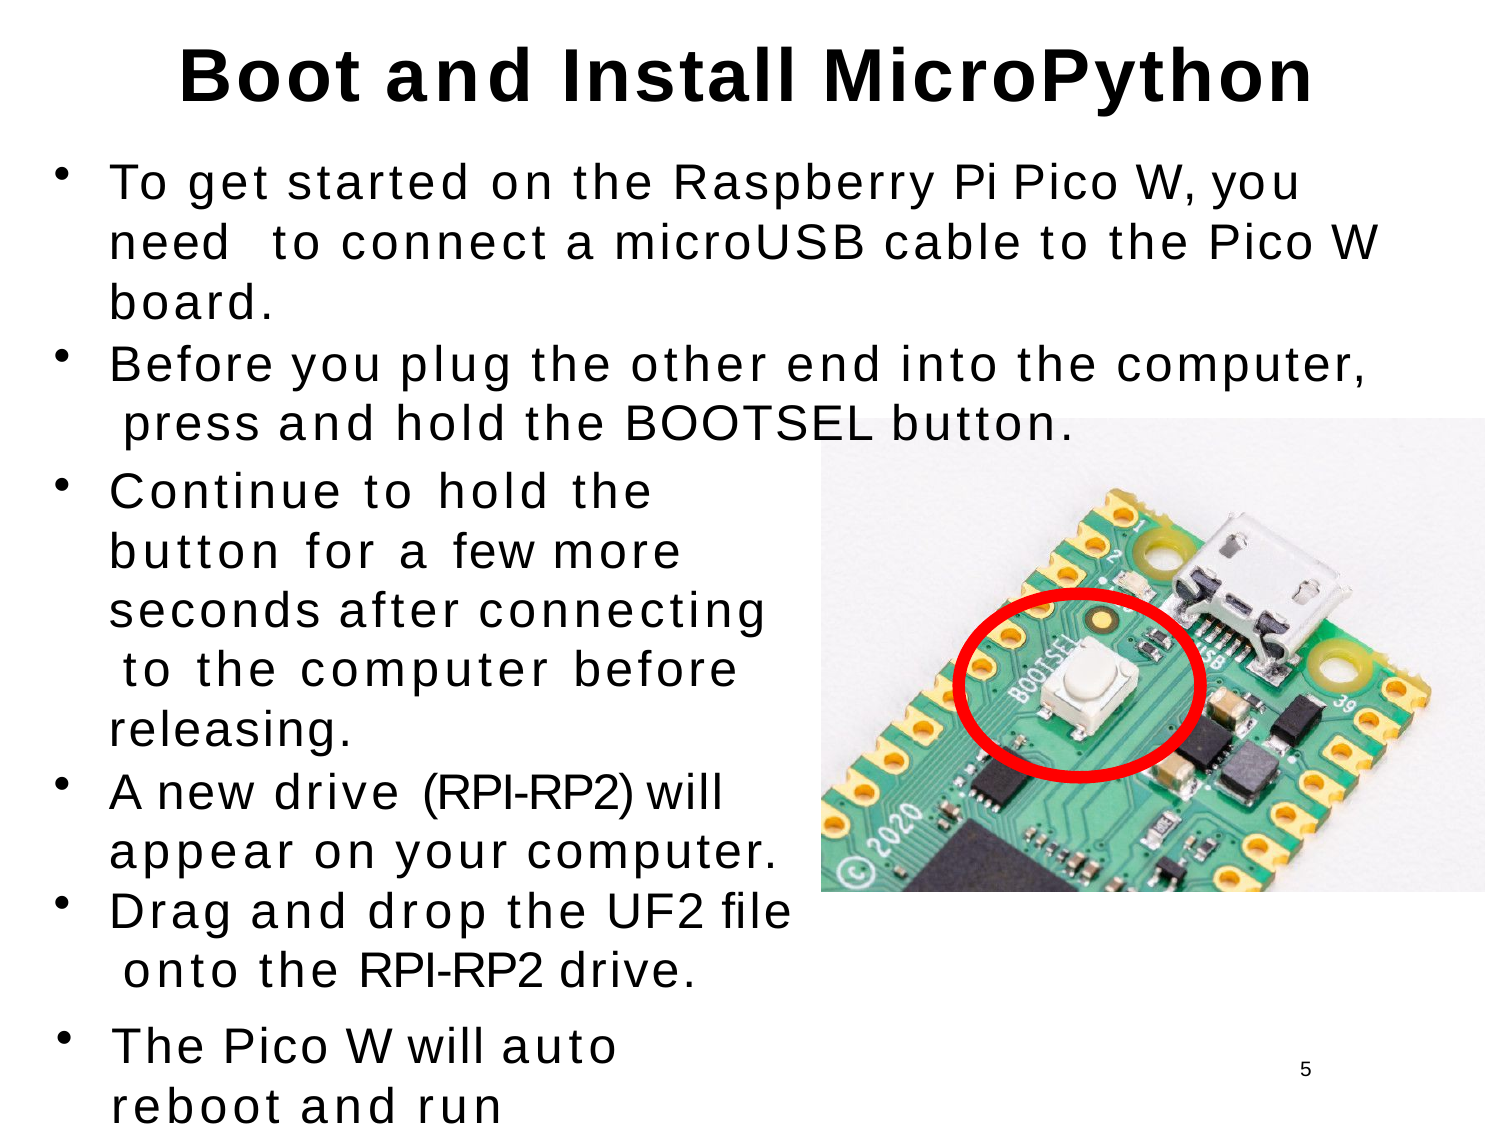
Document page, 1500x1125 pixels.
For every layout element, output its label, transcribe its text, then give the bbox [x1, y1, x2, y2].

title Boot and Install MicroPython [176, 24, 1324, 147]
text_box To get started on the Raspberry Pi Pico W, you need to connect a microUSB cable to the Pico W board. Before you plug the other end into the computer, press and hold the BOOTSEL button. Continue to hold the button for a few more seconds after connecting to the computer before releasing. A new drive (RPI-RP2) will appear on your computer. Drag and drop the UF2 ﬁle onto the RPI-RP2 drive. The Pico W will auto reboot and run MicroPython. [51, 147, 1436, 1125]
slide_number 5 [1294, 1055, 1332, 1125]
picture [821, 418, 1485, 893]
